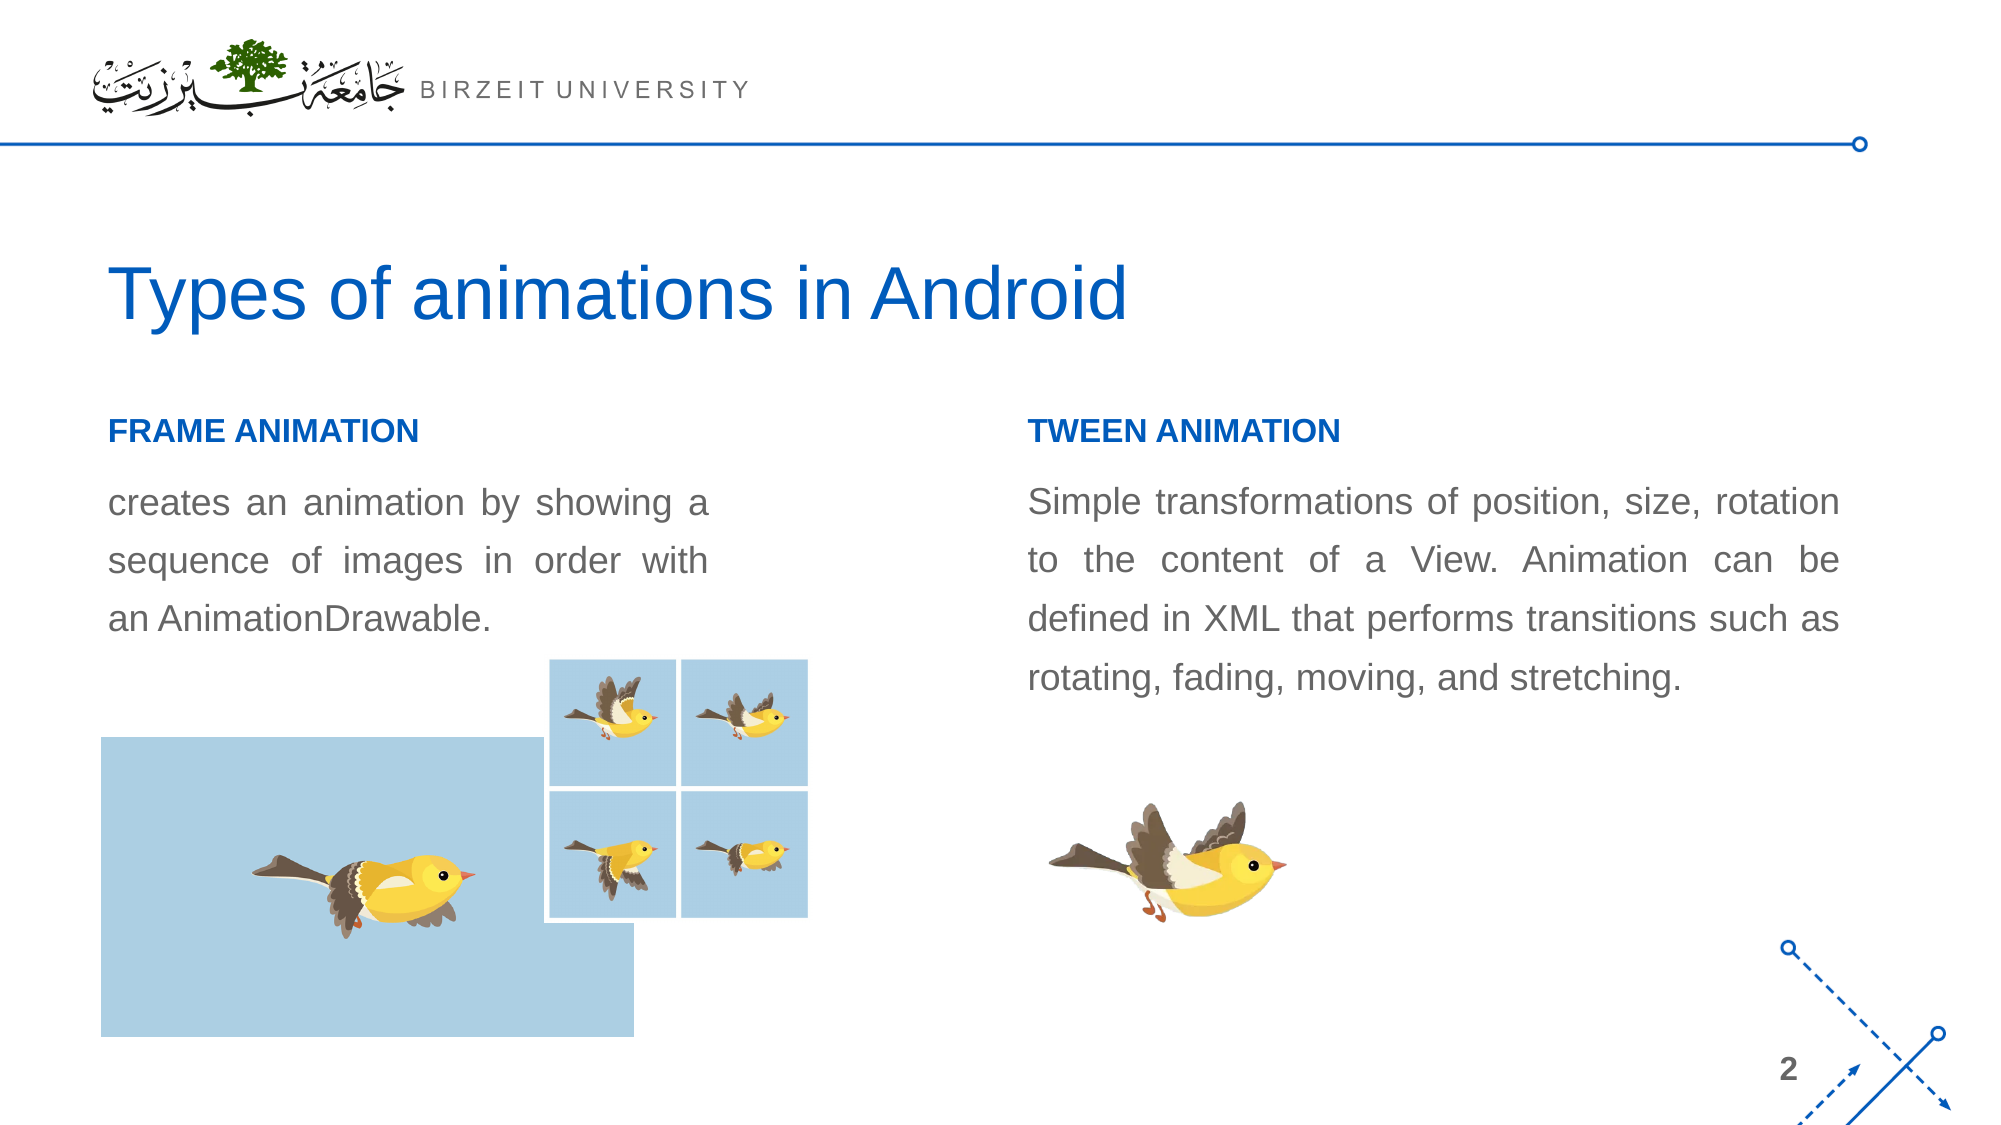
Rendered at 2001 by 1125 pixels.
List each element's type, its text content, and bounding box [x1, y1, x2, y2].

list Frame animation [93, 389, 936, 455]
list Tween animation [1012, 389, 1936, 452]
picture [0, 0, 2001, 1125]
title Types of animations in Android [93, 246, 1818, 343]
list Simple transformations of position, size, rotation to the content of a View. Animation can be defined in XML that performs transitions such as rotating, fading, moving, and stretching. [1012, 456, 1856, 1037]
list creates an animation by showing a sequence of images in order with an AnimationDrawable. [93, 456, 724, 1125]
